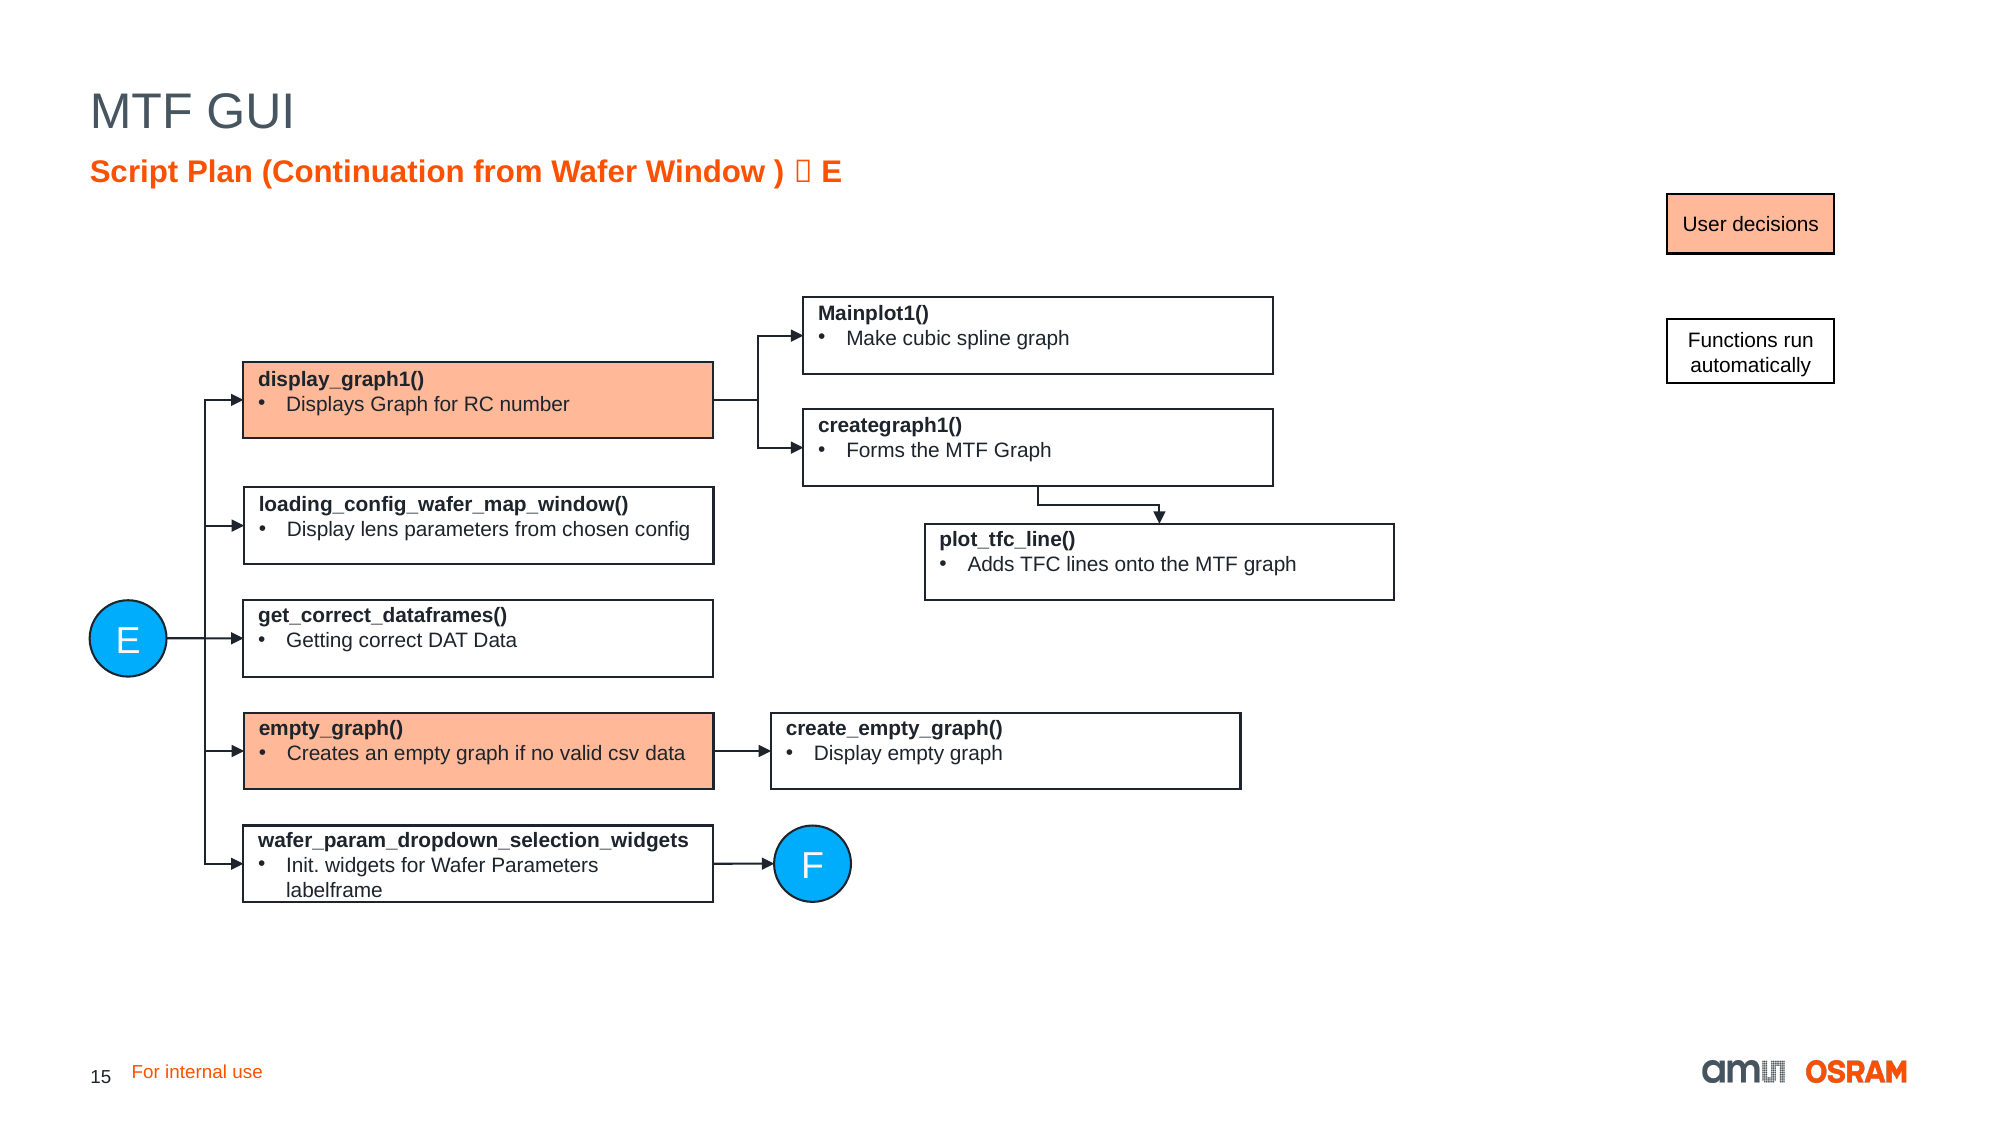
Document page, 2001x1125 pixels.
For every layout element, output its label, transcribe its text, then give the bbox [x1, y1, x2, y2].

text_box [89, 297, 1395, 902]
footer For internal use [131, 1059, 413, 1083]
text_box User decisions [1666, 193, 1835, 255]
title MTF GUI [89, 85, 1907, 140]
text_box Functions run automatically [1666, 318, 1835, 384]
list Script Plan (Continuation from Wafer Window )  E [89, 147, 1907, 229]
